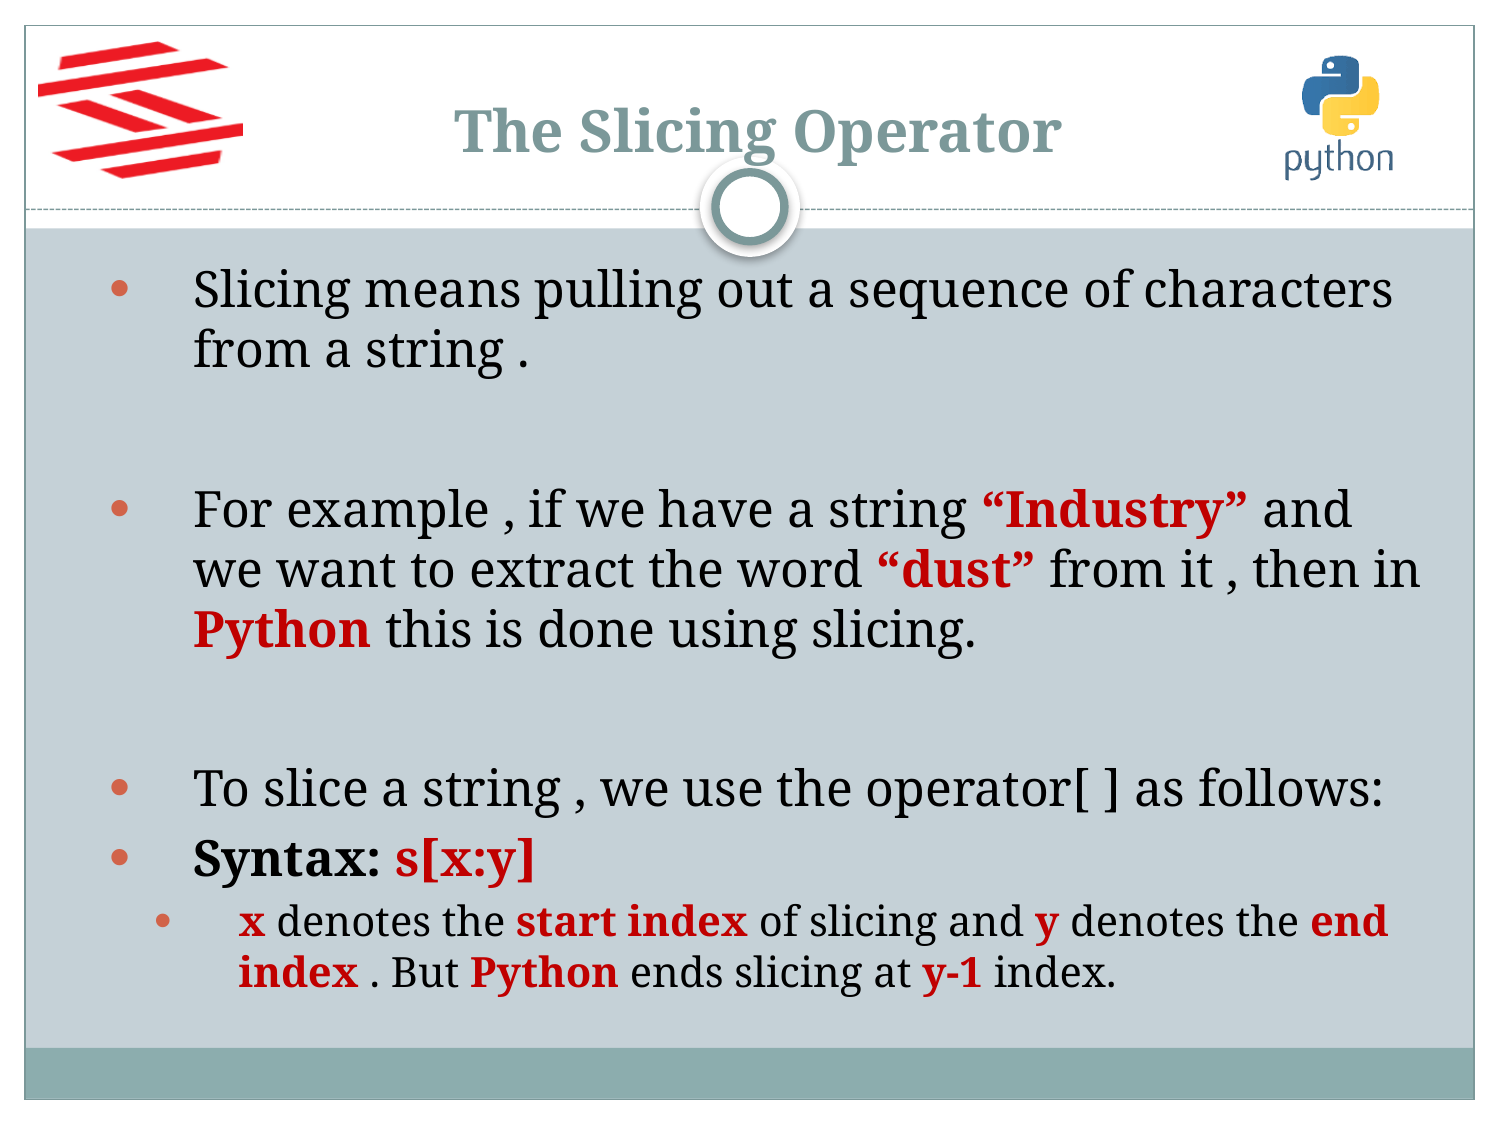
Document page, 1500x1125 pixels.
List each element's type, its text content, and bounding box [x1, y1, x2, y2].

title The Slicing Operator [248, 46, 1459, 172]
picture [1206, 53, 1471, 186]
picture [37, 40, 243, 185]
list Slicing means pulling out a sequence of characters from a string . For example , if we have a string “Industry” and we want to extract the word “dust” from it , then in Python this is done using slicing. To slice a string , we use the operator[ ] as follows: Syntax: s[x:y] x denotes the start index of slicing and y denotes the end index . But Python ends slicing at y-1 index. [49, 250, 1445, 1047]
